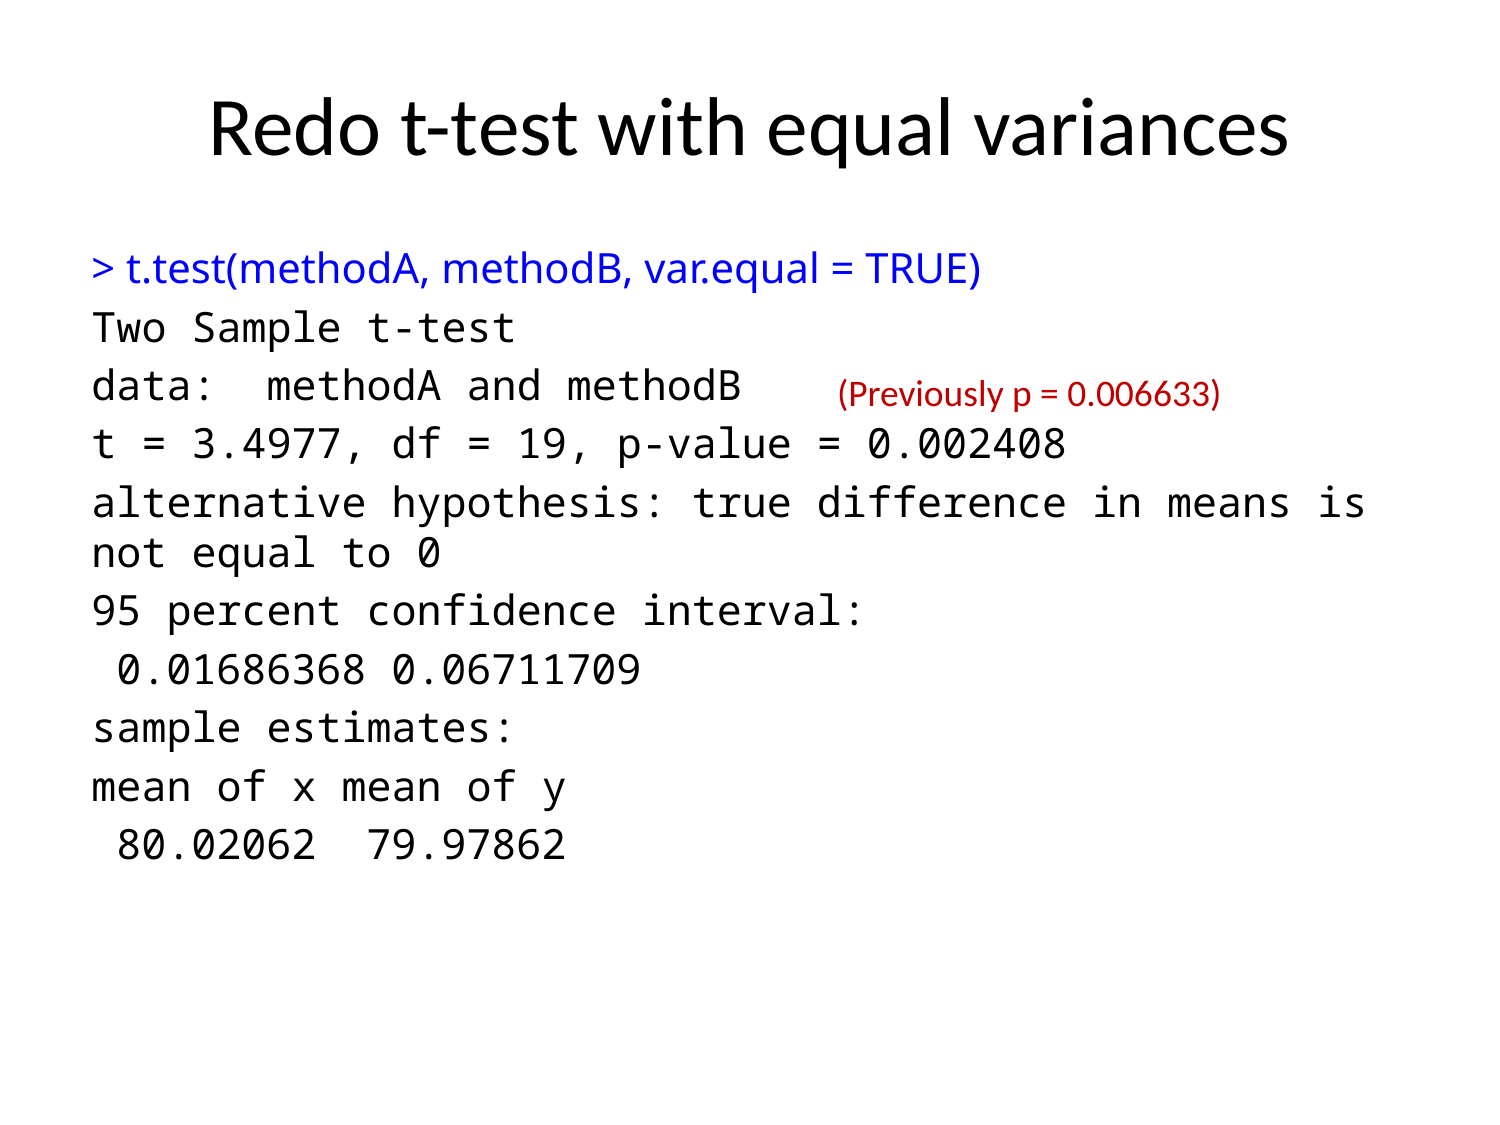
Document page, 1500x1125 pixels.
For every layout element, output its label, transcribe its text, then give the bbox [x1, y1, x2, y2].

text_box (Previously p = 0.006633) [822, 361, 1237, 422]
list > t.test(methodA, methodB, var.equal = TRUE) Two Sample t-test data: methodA and methodB t = 3.4977, df = 19, p-value = 0.002408 alternative hypothesis: true difference in means is not equal to 0 95 percent confidence interval: 0.01686368 0.06711709 sample estimates: mean of x mean of y 80.02062 79.97862 [76, 234, 1427, 1072]
title Redo t-test with equal variances [75, 45, 1425, 200]
